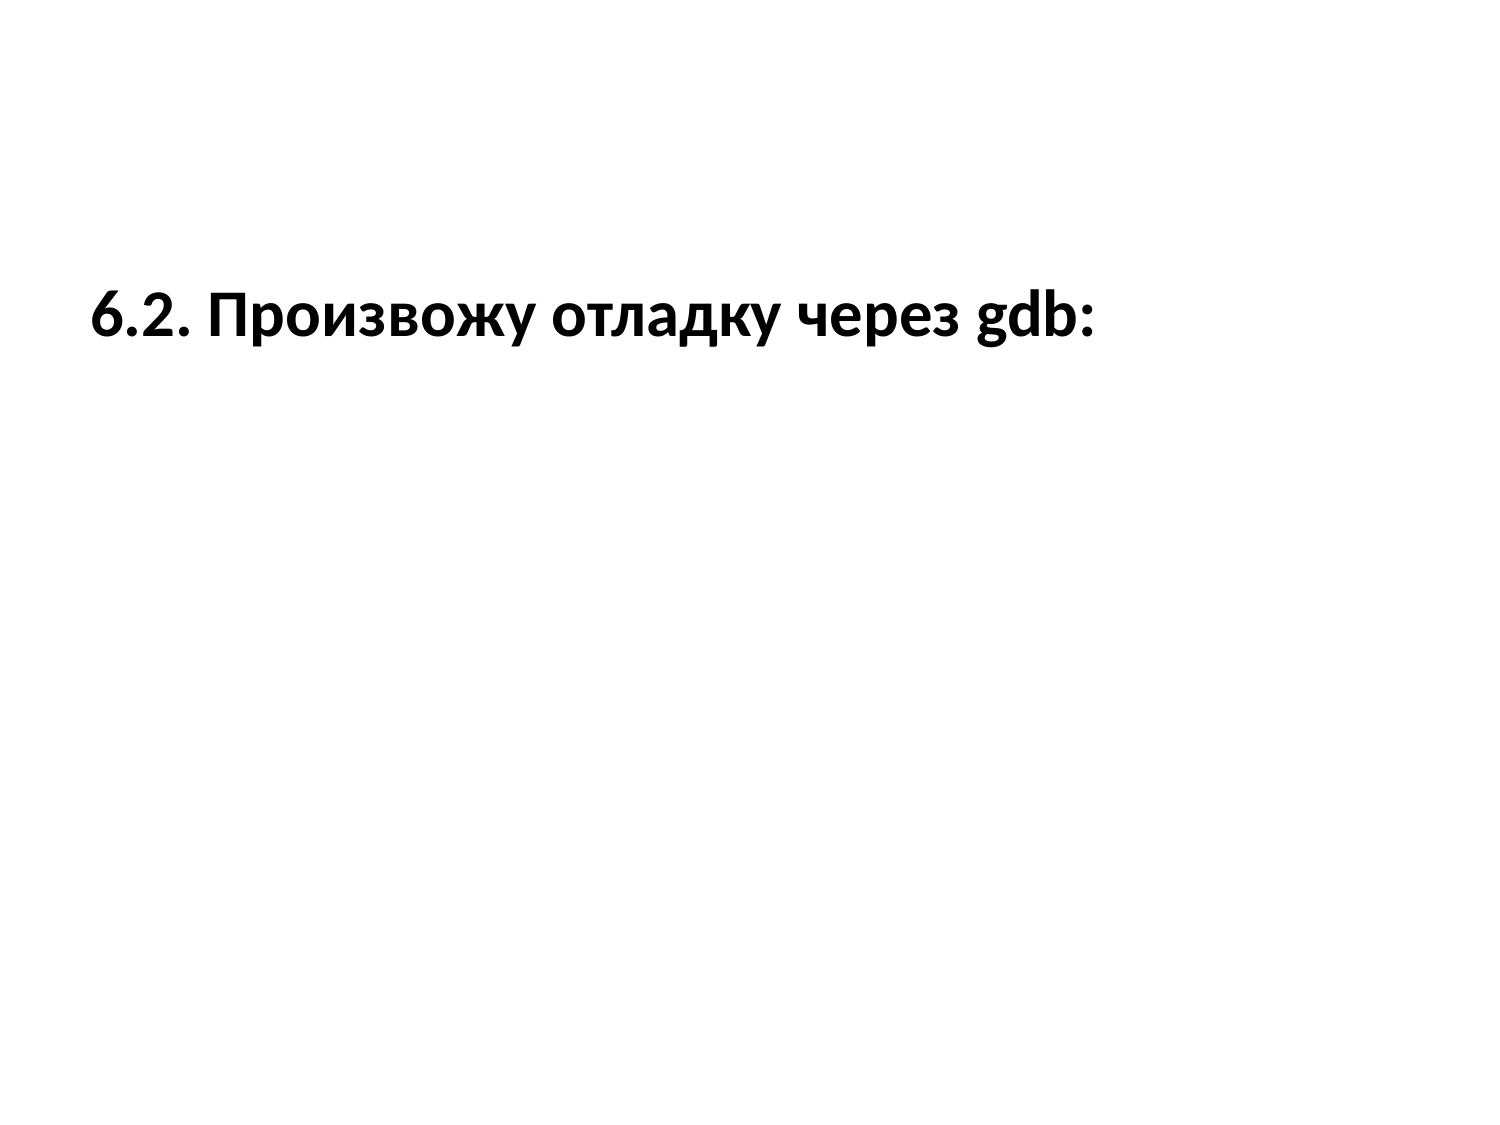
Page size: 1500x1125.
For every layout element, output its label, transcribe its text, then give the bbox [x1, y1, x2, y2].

list 6.2. Произвожу отладку через gdb: [75, 262, 1425, 1005]
